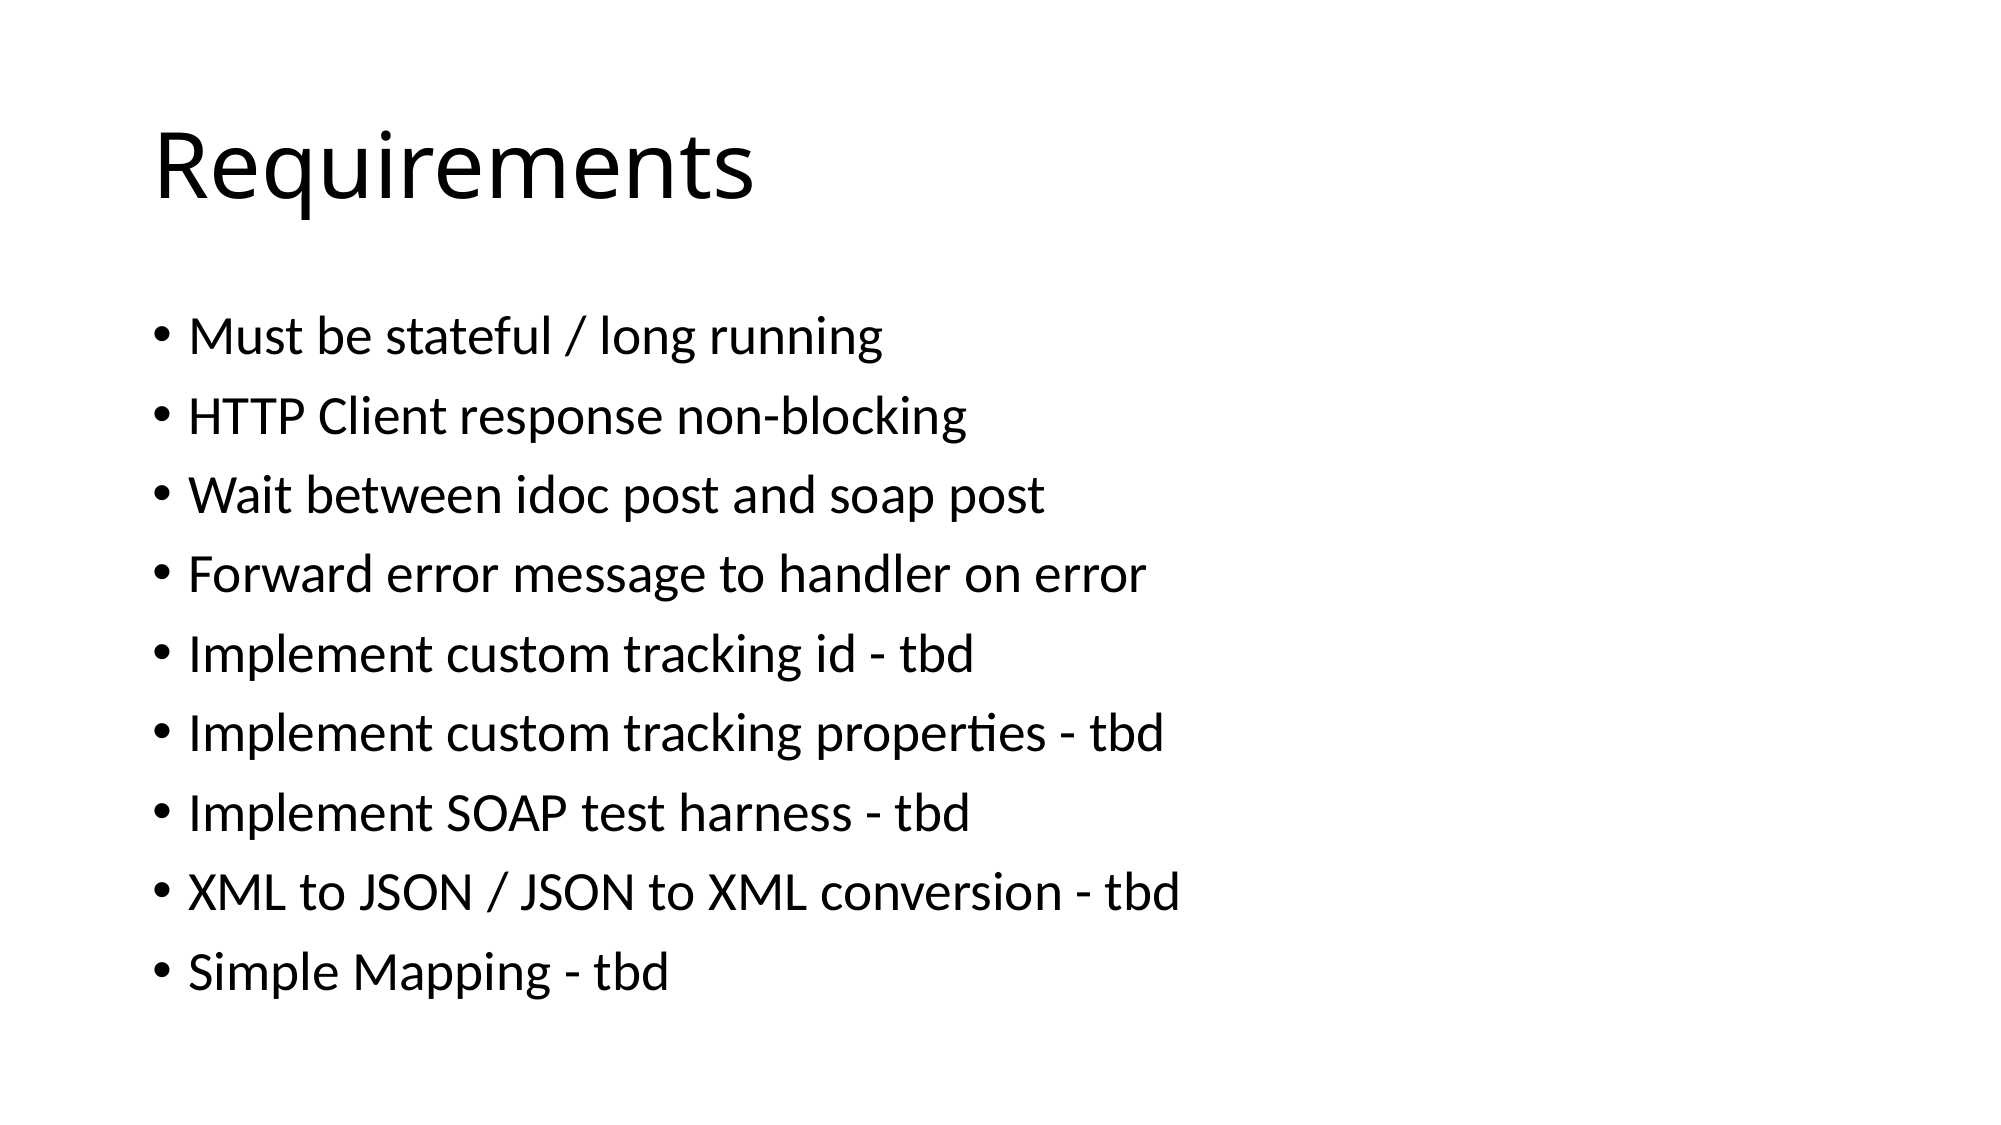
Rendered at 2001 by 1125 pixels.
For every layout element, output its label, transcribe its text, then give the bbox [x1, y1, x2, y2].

list Must be stateful / long running HTTP Client response non-blocking Wait between idoc post and soap post Forward error message to handler on error Implement custom tracking id - tbd Implement custom tracking properties - tbd Implement SOAP test harness - tbd XML to JSON / JSON to XML conversion - tbd Simple Mapping - tbd [137, 299, 1863, 1014]
title Requirements [137, 59, 1863, 278]
